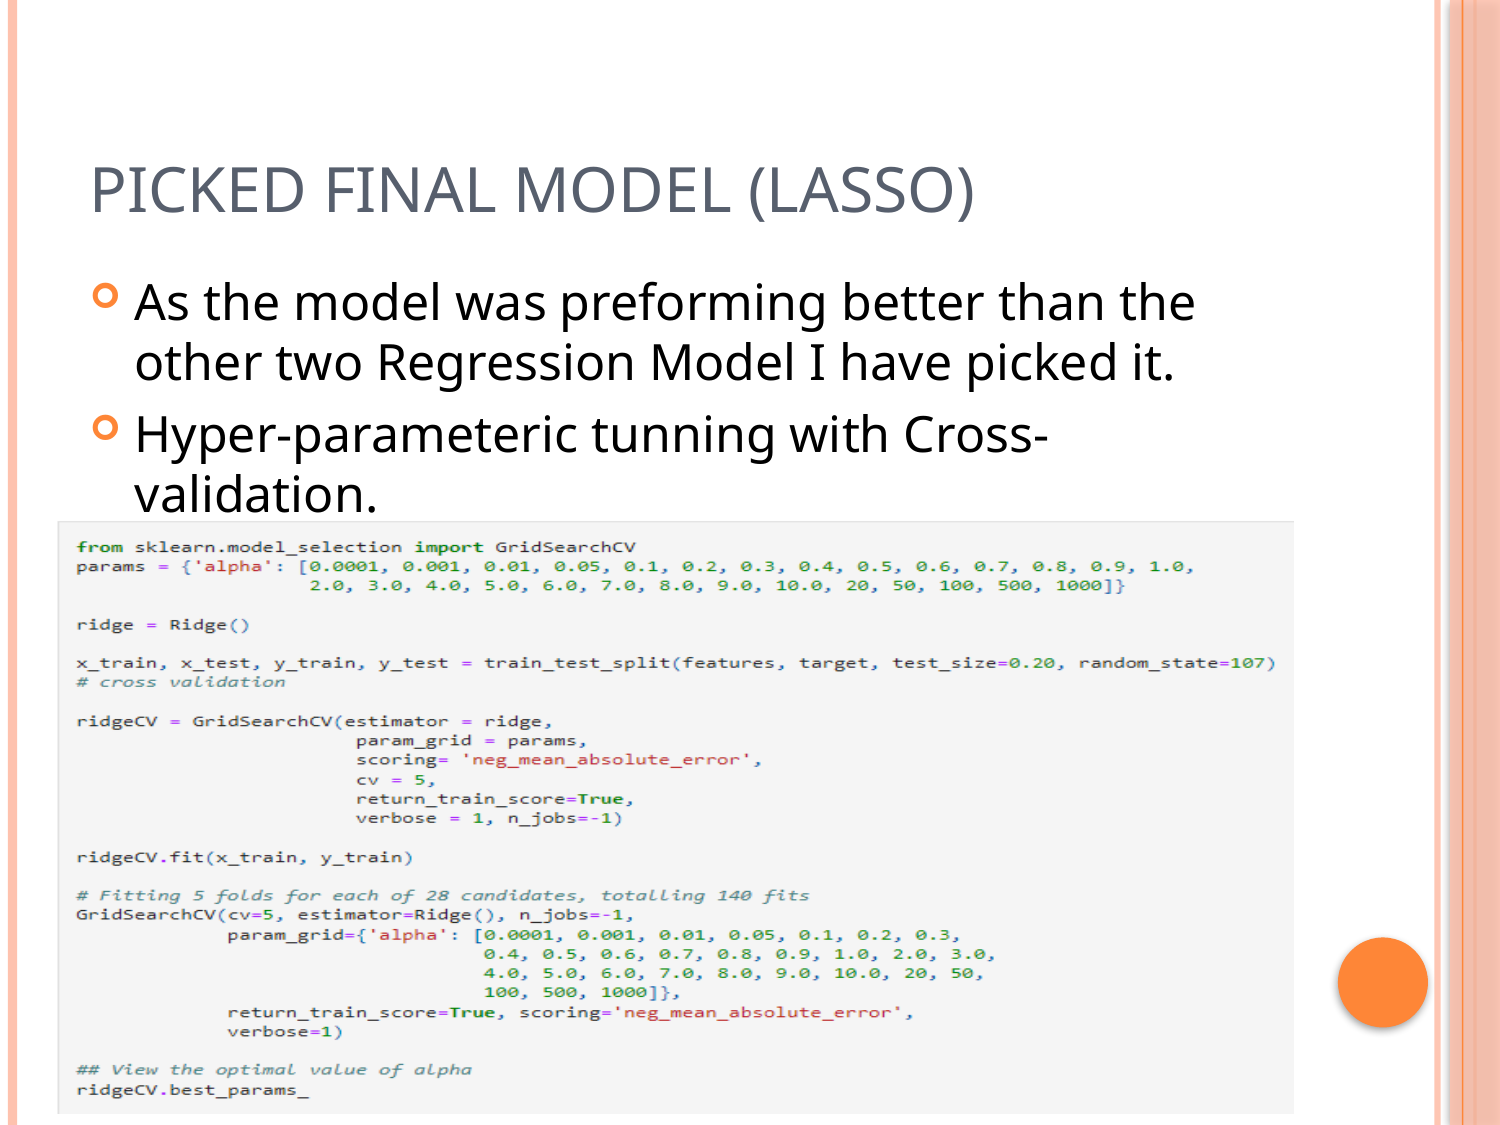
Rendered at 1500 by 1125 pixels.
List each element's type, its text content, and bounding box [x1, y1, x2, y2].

picture [52, 514, 1294, 1114]
list As the model was preforming better than the other two Regression Model I have picked it. Hyper-parameteric tunning with Cross- validation. [75, 262, 1300, 1062]
title Picked Final model (lasso) [75, 45, 1300, 233]
